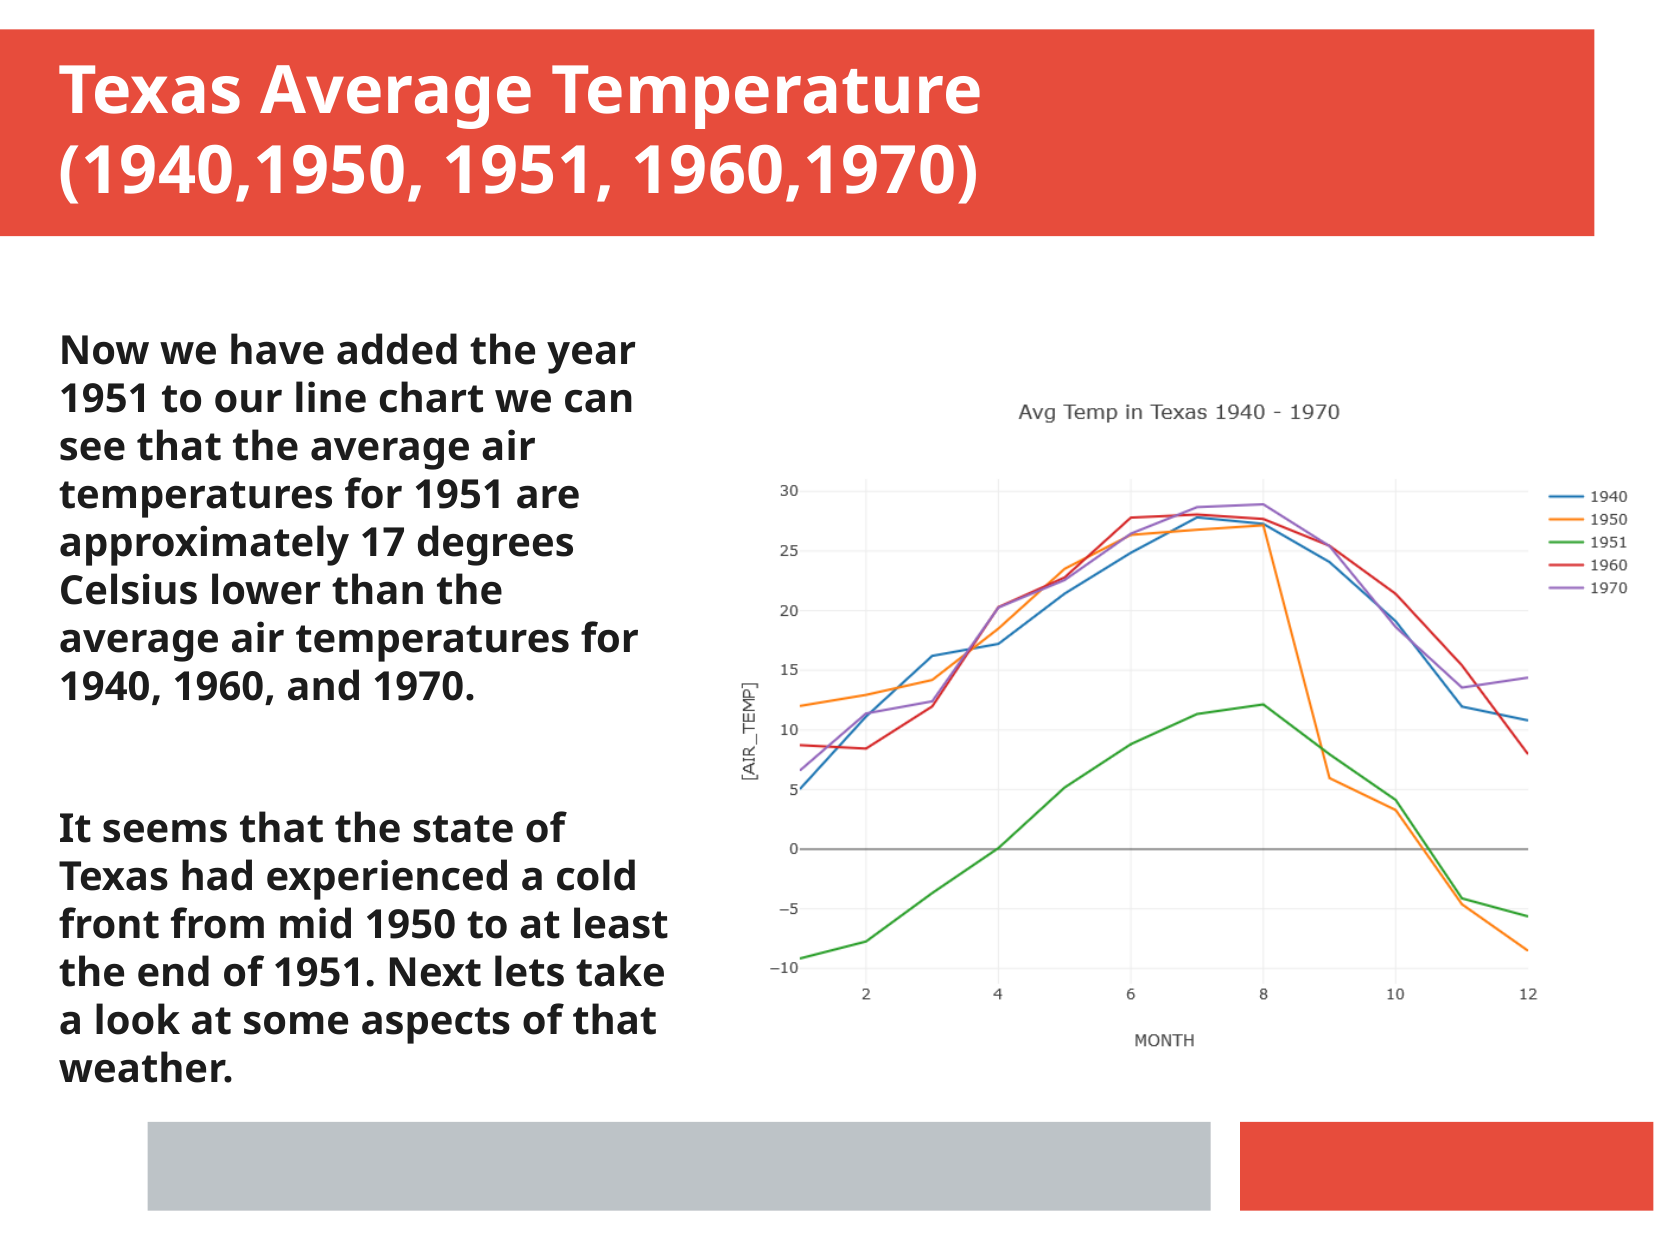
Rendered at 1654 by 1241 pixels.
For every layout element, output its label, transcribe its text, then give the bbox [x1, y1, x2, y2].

text_box Texas Average Temperature (1940,1950, 1951, 1960,1970) [58, 58, 1595, 207]
text_box Now we have added the year 1951 to our line chart we can see that the average air temperatures for 1951 are approximately 17 degrees Celsius lower than the average air temperatures for 1940, 1960, and 1970. It seems that the state of Texas had experienced a cold front from mid 1950 to at least the end of 1951. Next lets take a look at some aspects of that weather. [58, 324, 675, 1093]
picture [704, 359, 1654, 1081]
